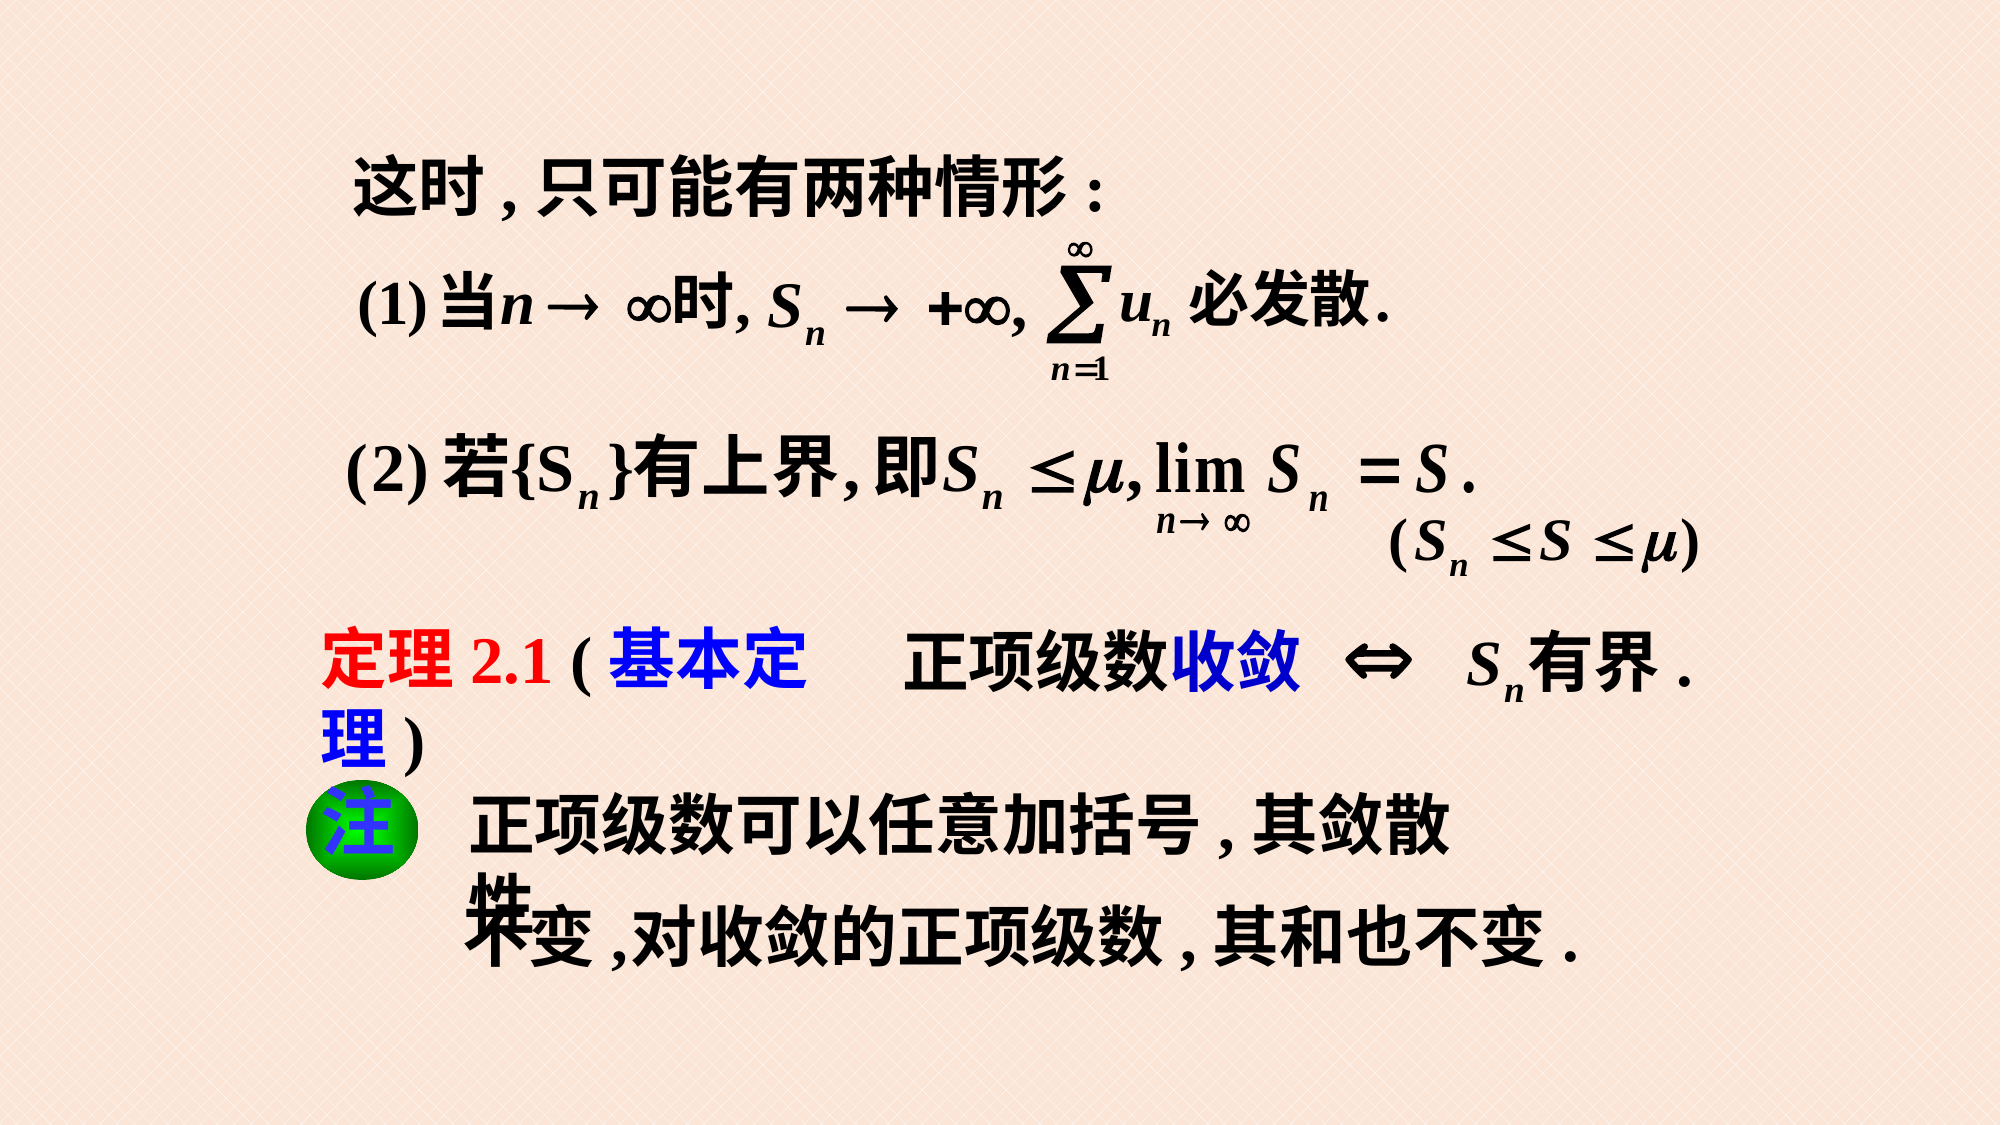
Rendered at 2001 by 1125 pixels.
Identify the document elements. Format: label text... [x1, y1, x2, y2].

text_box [337, 423, 868, 526]
text_box 对收敛的正项级数,其和也不变. [629, 887, 1591, 982]
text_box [754, 262, 1038, 360]
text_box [1145, 420, 1483, 548]
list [1453, 621, 1535, 718]
text_box 正项级数收敛 [887, 612, 1400, 708]
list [1337, 637, 1431, 694]
text_box 有界. [1512, 612, 1713, 708]
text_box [305, 767, 419, 880]
text_box 定理2.1 (基本定理) [305, 609, 913, 784]
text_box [1038, 219, 1400, 393]
text_box 不变, [447, 887, 629, 982]
text_box 这时,只可能有两种情形: [337, 136, 1200, 232]
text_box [349, 262, 760, 351]
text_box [868, 423, 1154, 526]
text_box 正项级数可以任意加括号,其敛散性 [453, 775, 1517, 887]
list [1381, 499, 1713, 590]
